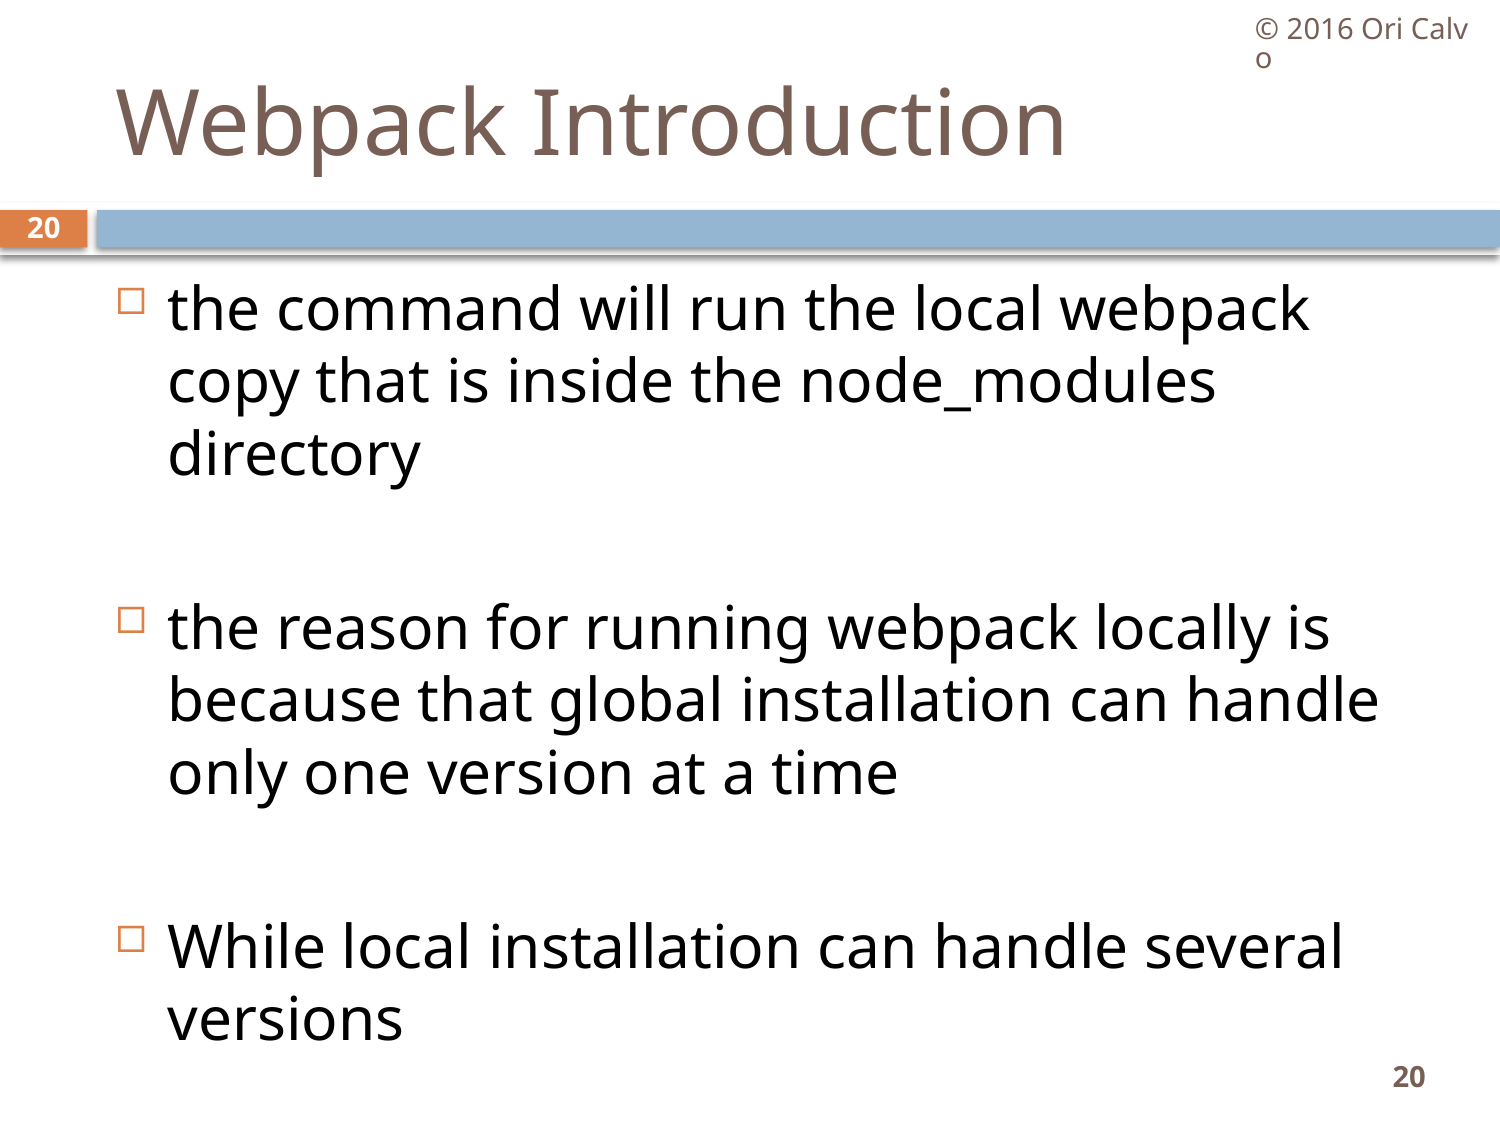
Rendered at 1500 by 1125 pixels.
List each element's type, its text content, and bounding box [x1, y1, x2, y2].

footer © 2016 Ori Calvo [1240, 0, 1500, 60]
list the command will run the local webpack copy that is inside the node_modules directory the reason for running webpack locally is because that global installation can handle only one version at a time While local installation can handle several versions [100, 262, 1459, 1106]
slide_number 20 [0, 208, 88, 249]
title Webpack Introduction [100, 37, 1438, 200]
